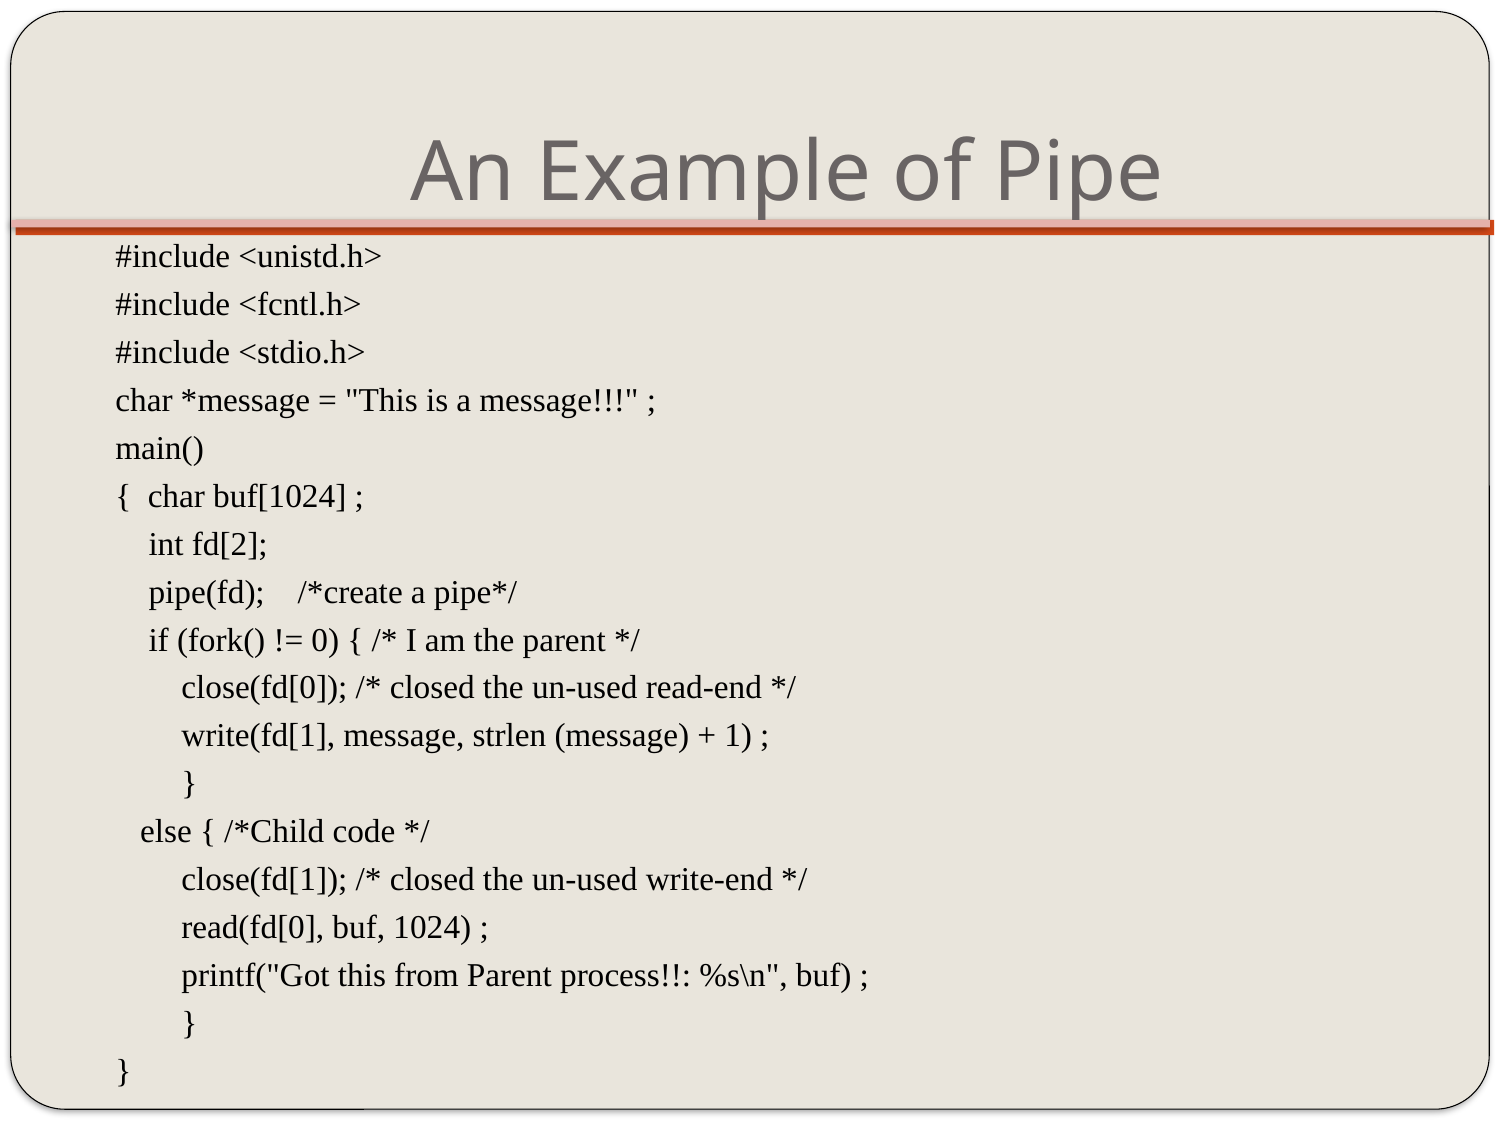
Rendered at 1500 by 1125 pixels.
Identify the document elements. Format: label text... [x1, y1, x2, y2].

title An Example of Pipe [150, 45, 1425, 231]
list #include <unistd.h> #include <fcntl.h> #include <stdio.h> char *message = "This is a message!!!" ; main() { char buf[1024] ; int fd[2]; pipe(fd); /*create a pipe*/ if (fork() != 0) { /* I am the parent */ close(fd[0]); /* closed the un-used read-end */ write(fd[1], message, strlen (message) + 1) ; } else { /*Child code */ close(fd[1]); /* closed the un-used write-end */ read(fd[0], buf, 1024) ; printf("Got this from Parent process!!: %s\n", buf) ; } } [100, 231, 1438, 1114]
